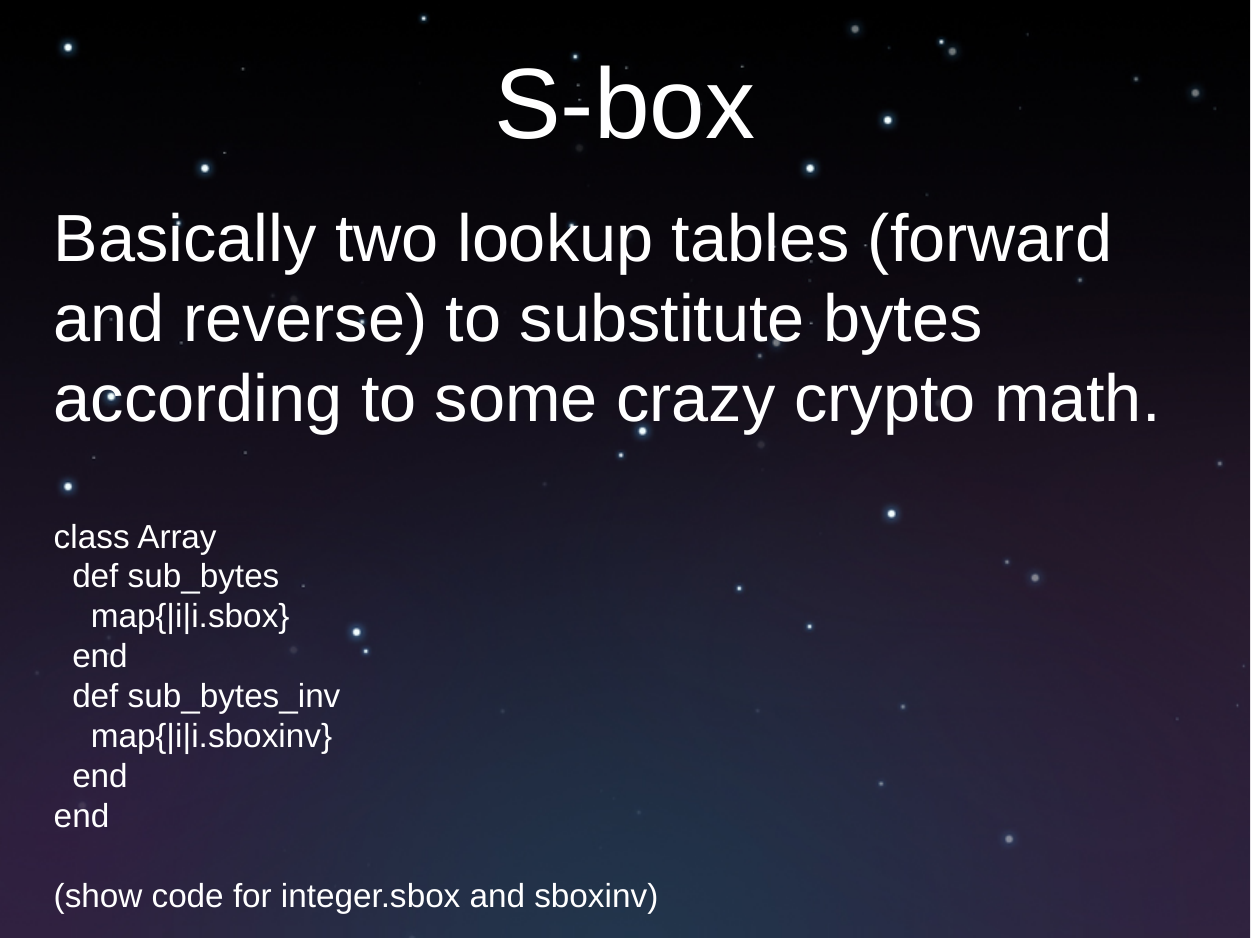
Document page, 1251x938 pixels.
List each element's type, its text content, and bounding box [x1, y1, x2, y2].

picture [0, 0, 1251, 938]
title S-box [39, 31, 1211, 157]
list Basically two lookup tables (forward and reverse) to substitute bytes according to some crazy crypto math. class Array def sub_bytes map{|i|i.sbox} end def sub_bytes_inv map{|i|i.sboxinv} end end (show code for integer.sbox and sboxinv) [39, 187, 1211, 907]
